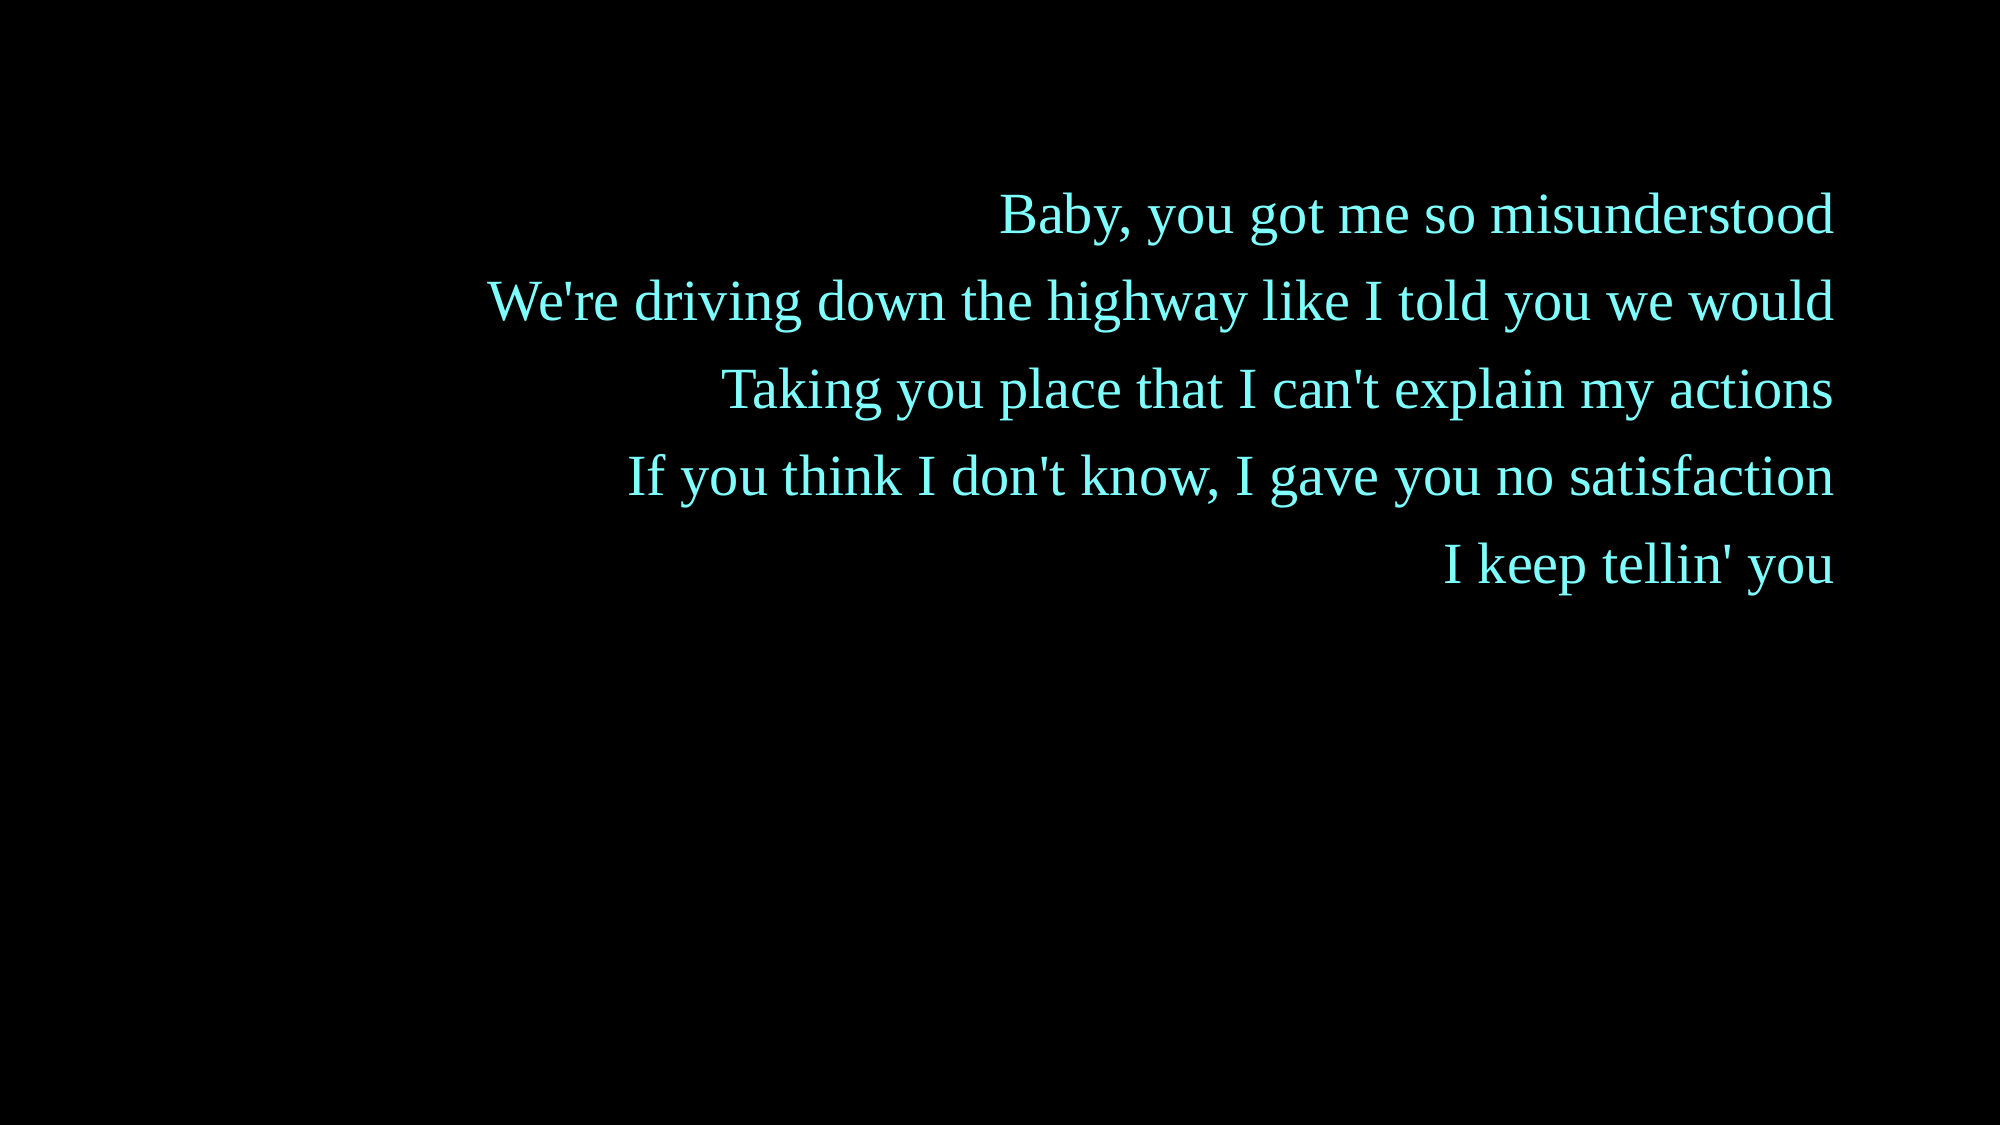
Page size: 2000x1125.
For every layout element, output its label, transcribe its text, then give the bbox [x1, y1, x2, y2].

text_box Baby, you got me so misunderstood We're driving down the highway like I told you we would Taking you place that I can't explain my actions If you think I don't know, I gave you no satisfaction I keep tellin' you [149, 149, 1850, 603]
